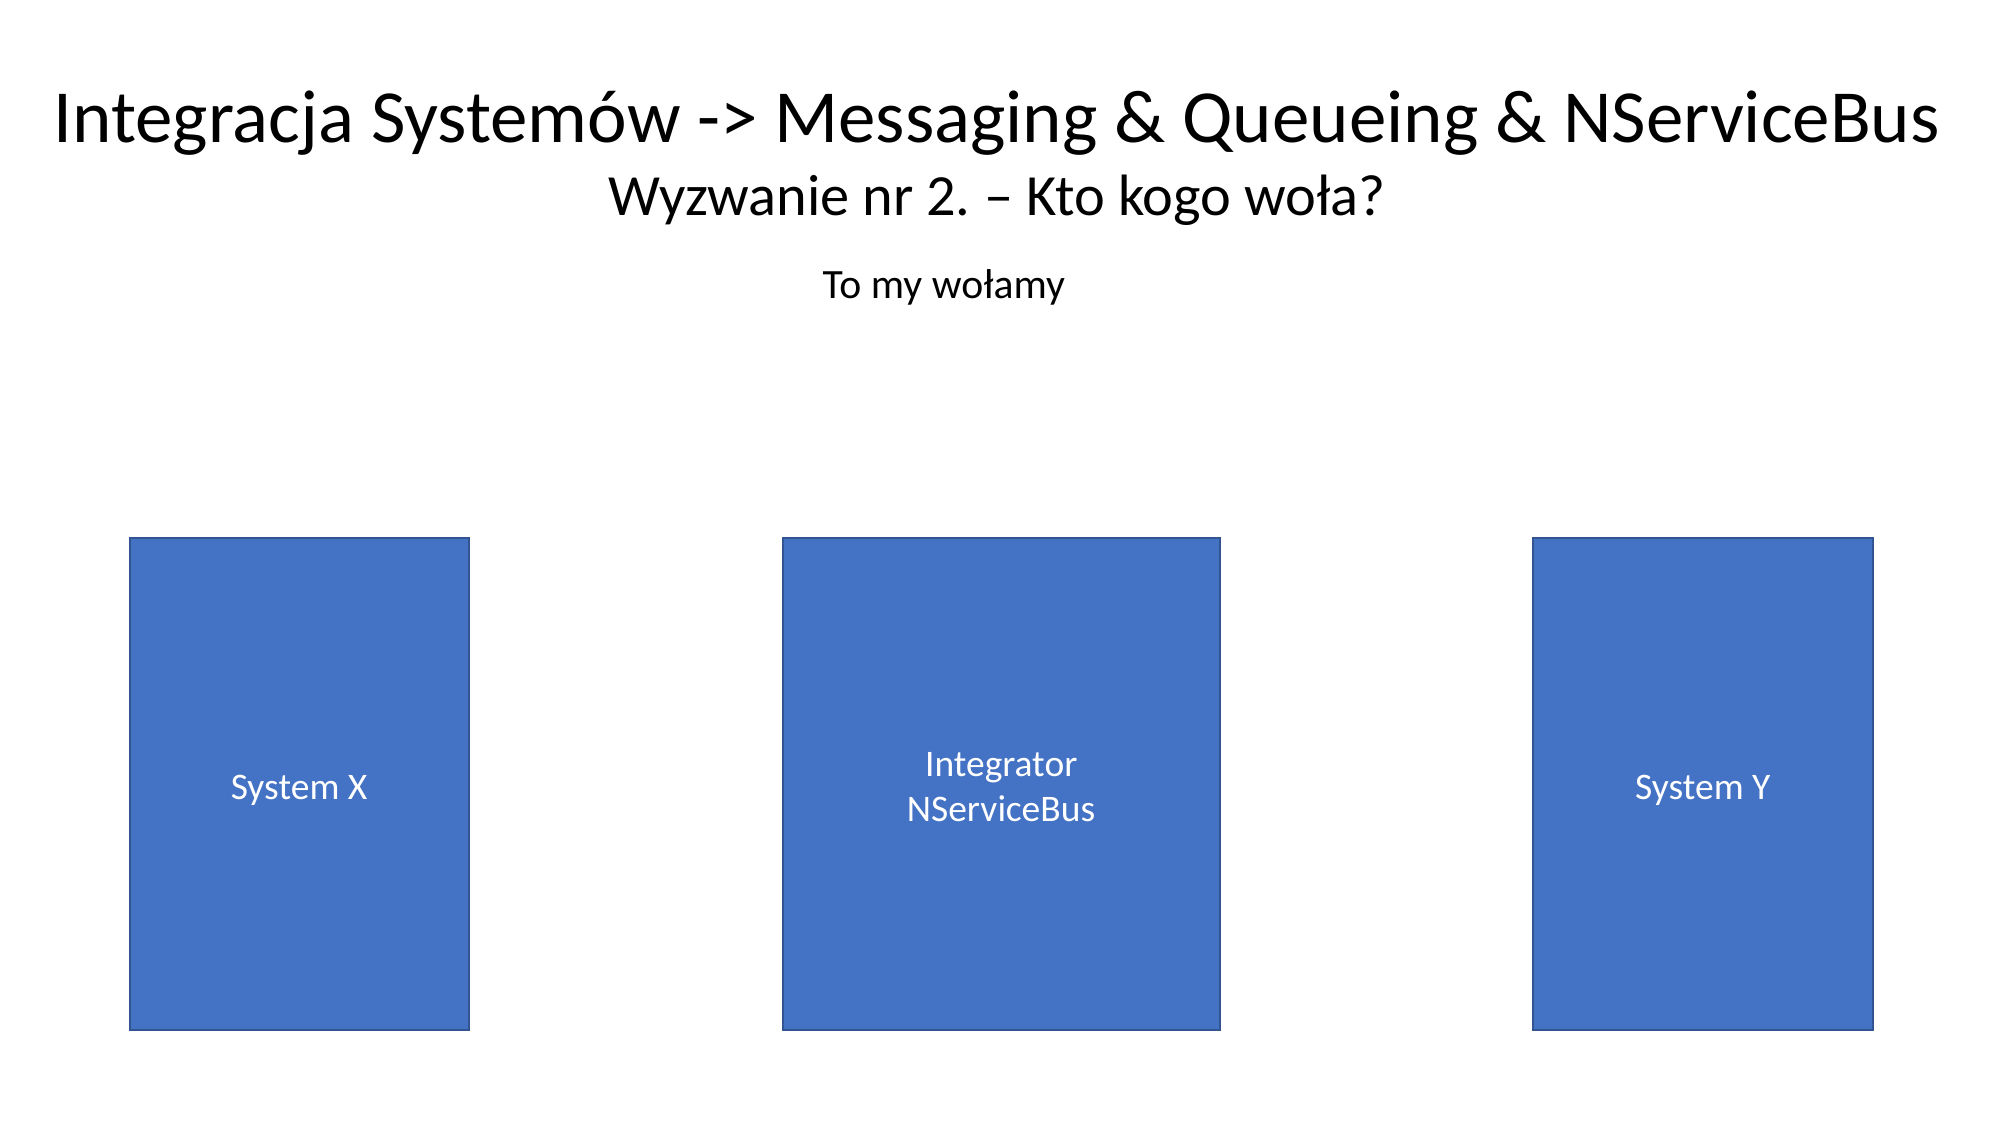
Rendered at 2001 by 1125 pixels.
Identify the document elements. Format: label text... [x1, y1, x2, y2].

text_box Integracja Systemów -> Messaging & Queueing & NServiceBus Wyzwanie nr 2. – Kto kogo woła? [38, 60, 1957, 235]
text_box System X [129, 537, 470, 1031]
text_box To my wołamy [807, 249, 1081, 314]
text_box System Y [1532, 537, 1874, 1031]
text_box Integrator NServiceBus [782, 537, 1221, 1031]
